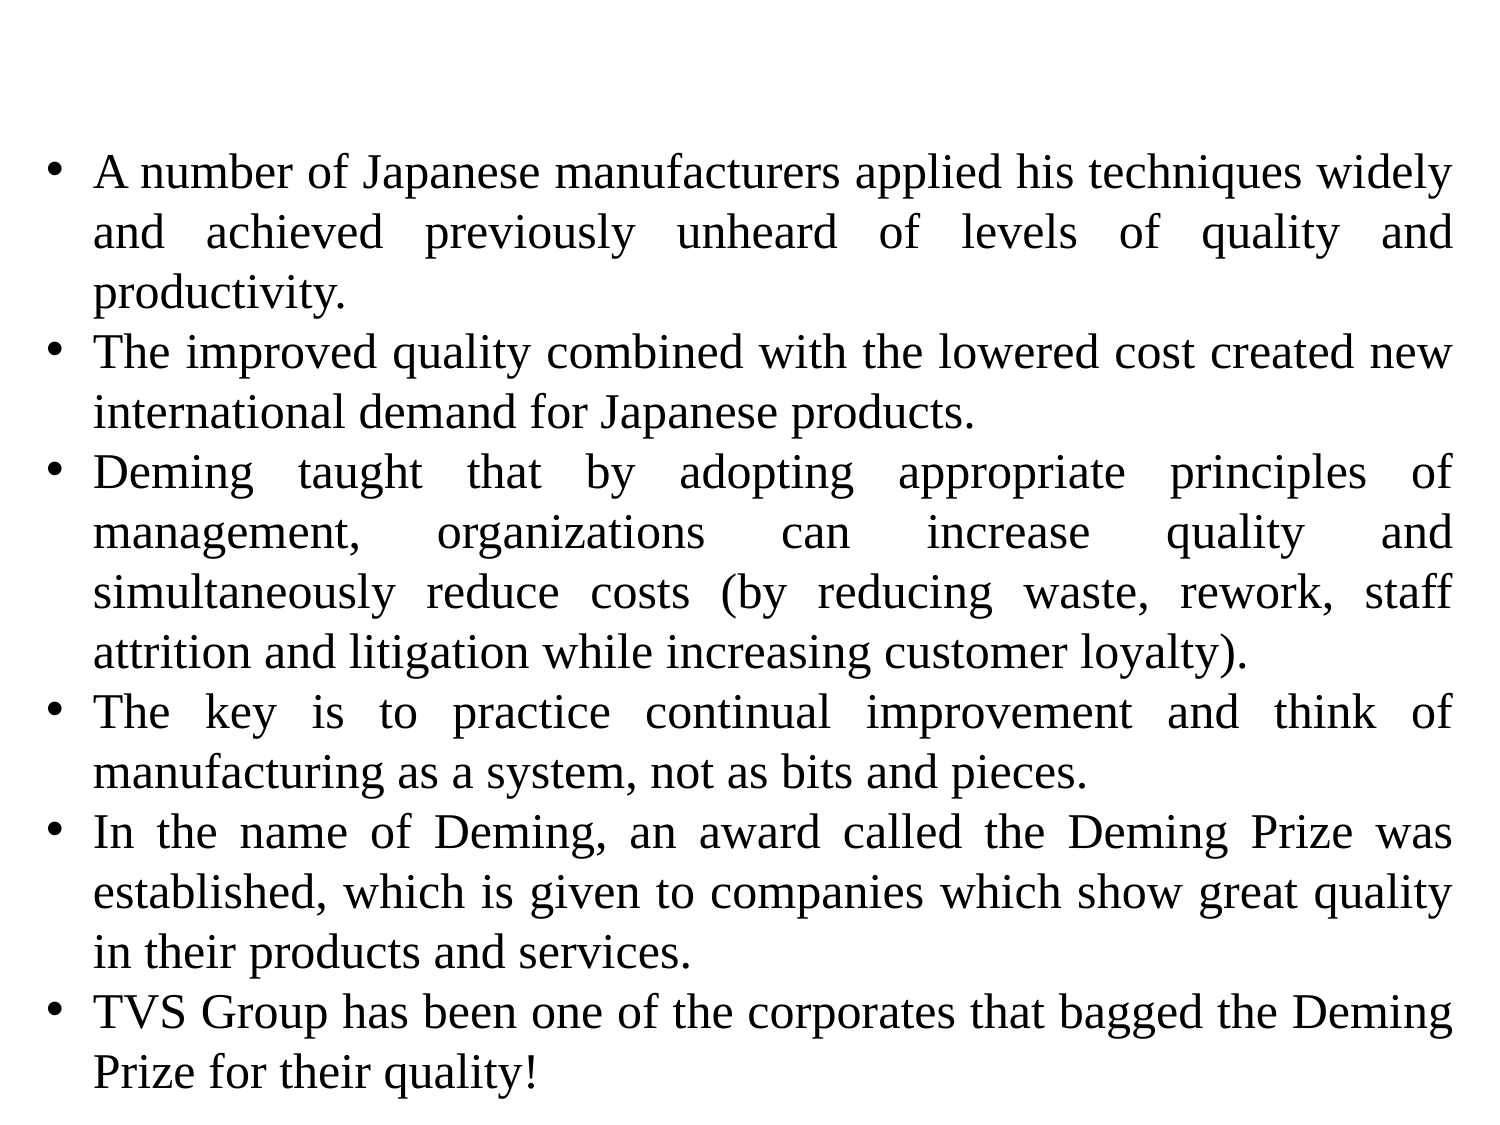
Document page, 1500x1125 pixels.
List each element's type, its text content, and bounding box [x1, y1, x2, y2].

text_box A number of Japanese manufacturers applied his techniques widely and achieved previously unheard of levels of quality and productivity. The improved quality combined with the lowered cost created new international demand for Japanese products. Deming taught that by adopting appropriate principles of management, organizations can increase quality and simultaneously reduce costs (by reducing waste, rework, staff attrition and litigation while increasing customer loyalty). The key is to practice continual improvement and think of manufacturing as a system, not as bits and pieces. In the name of Deming, an award called the Deming Prize was established, which is given to companies which show great quality in their products and services. TVS Group has been one of the corporates that bagged the Deming Prize for their quality! [31, 130, 1469, 1106]
